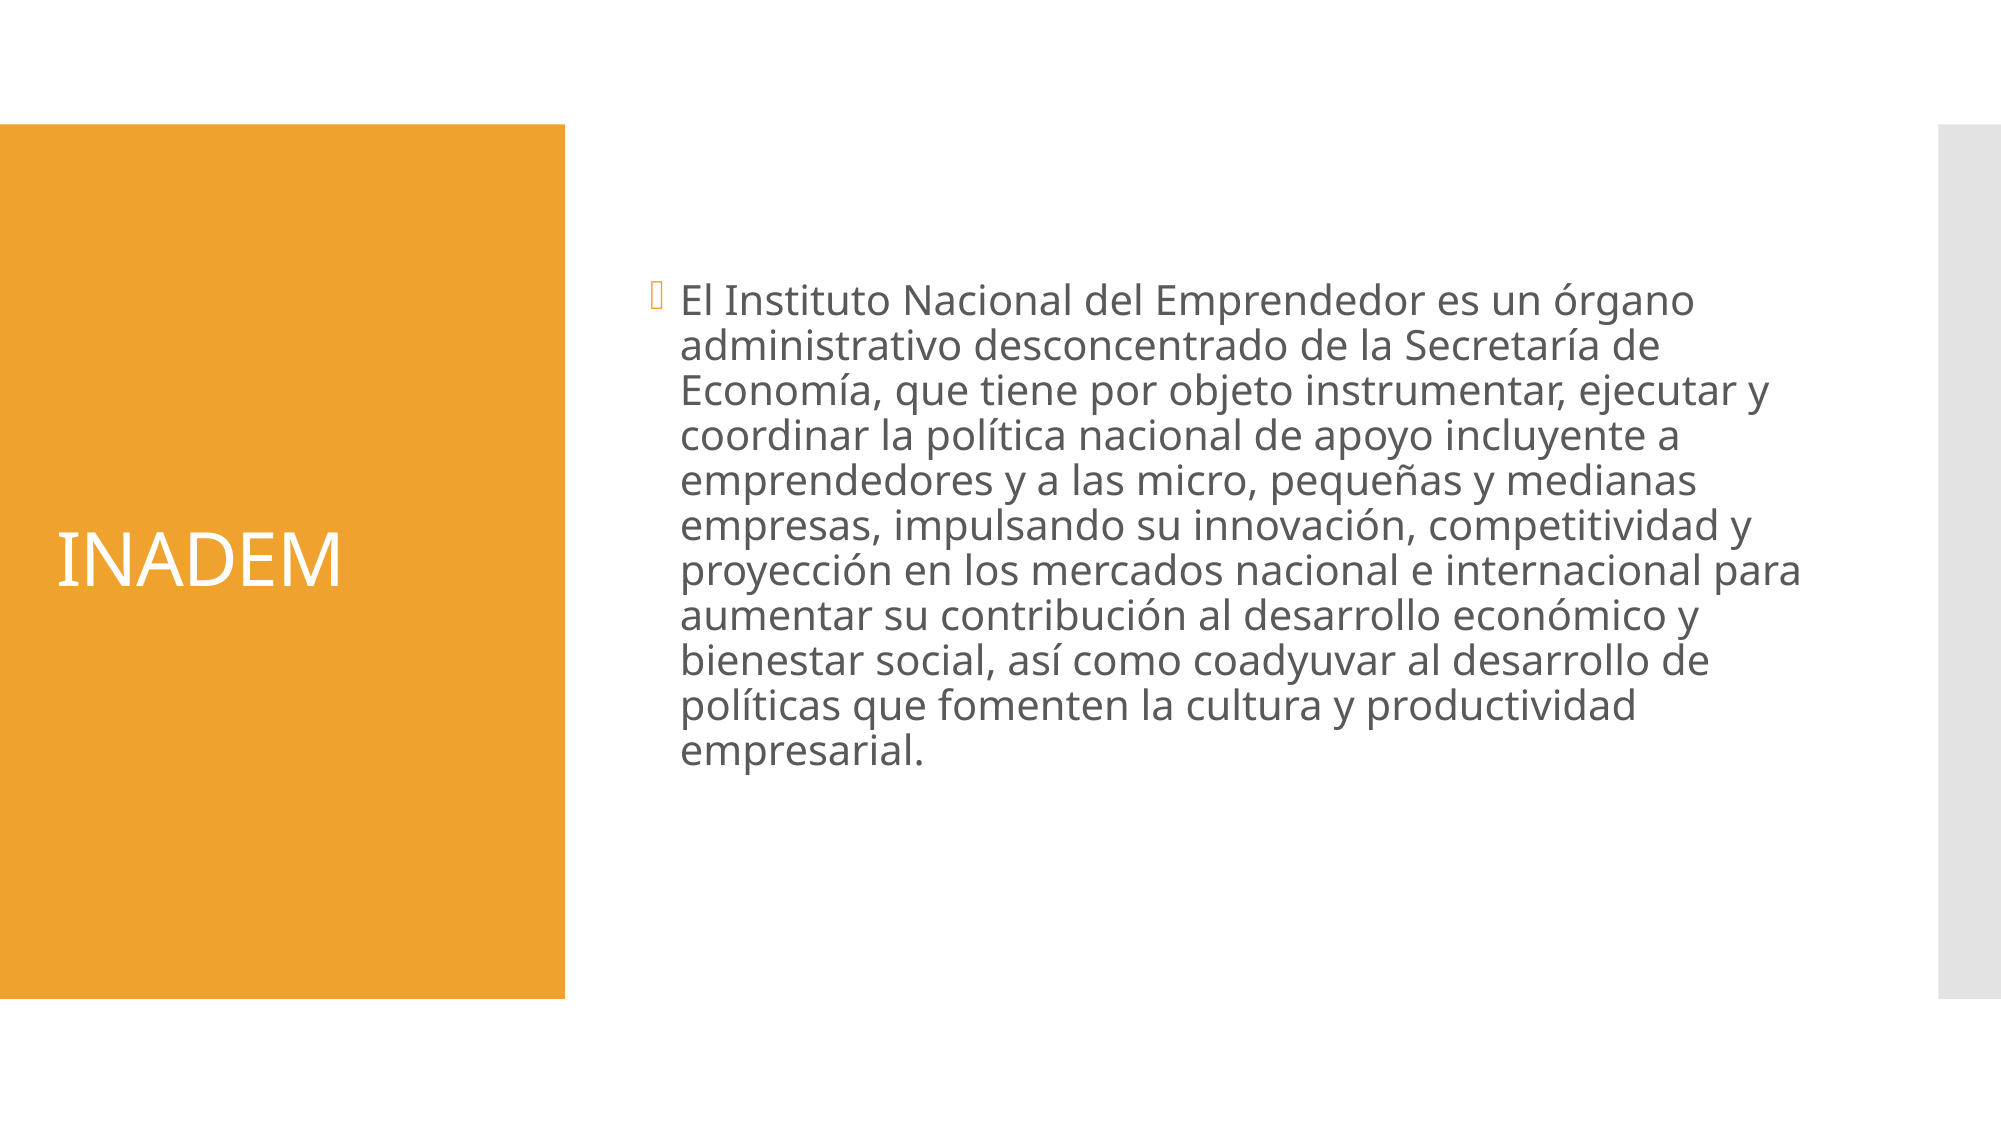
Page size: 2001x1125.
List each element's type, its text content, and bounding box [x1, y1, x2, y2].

title INADEM [41, 184, 525, 940]
list El Instituto Nacional del Emprendedor es un órgano administrativo desconcentrado de la Secretaría de Economía, que tiene por objeto instrumentar, ejecutar y coordinar la política nacional de apoyo incluyente a emprendedores y a las micro, pequeñas y medianas empresas, impulsando su innovación, competitividad y proyección en los mercados nacional e internacional para aumentar su contribución al desarrollo económico y bienestar social, así como coadyuvar al desarrollo de políticas que fomenten la cultura y productividad empresarial. [634, 141, 1835, 982]
